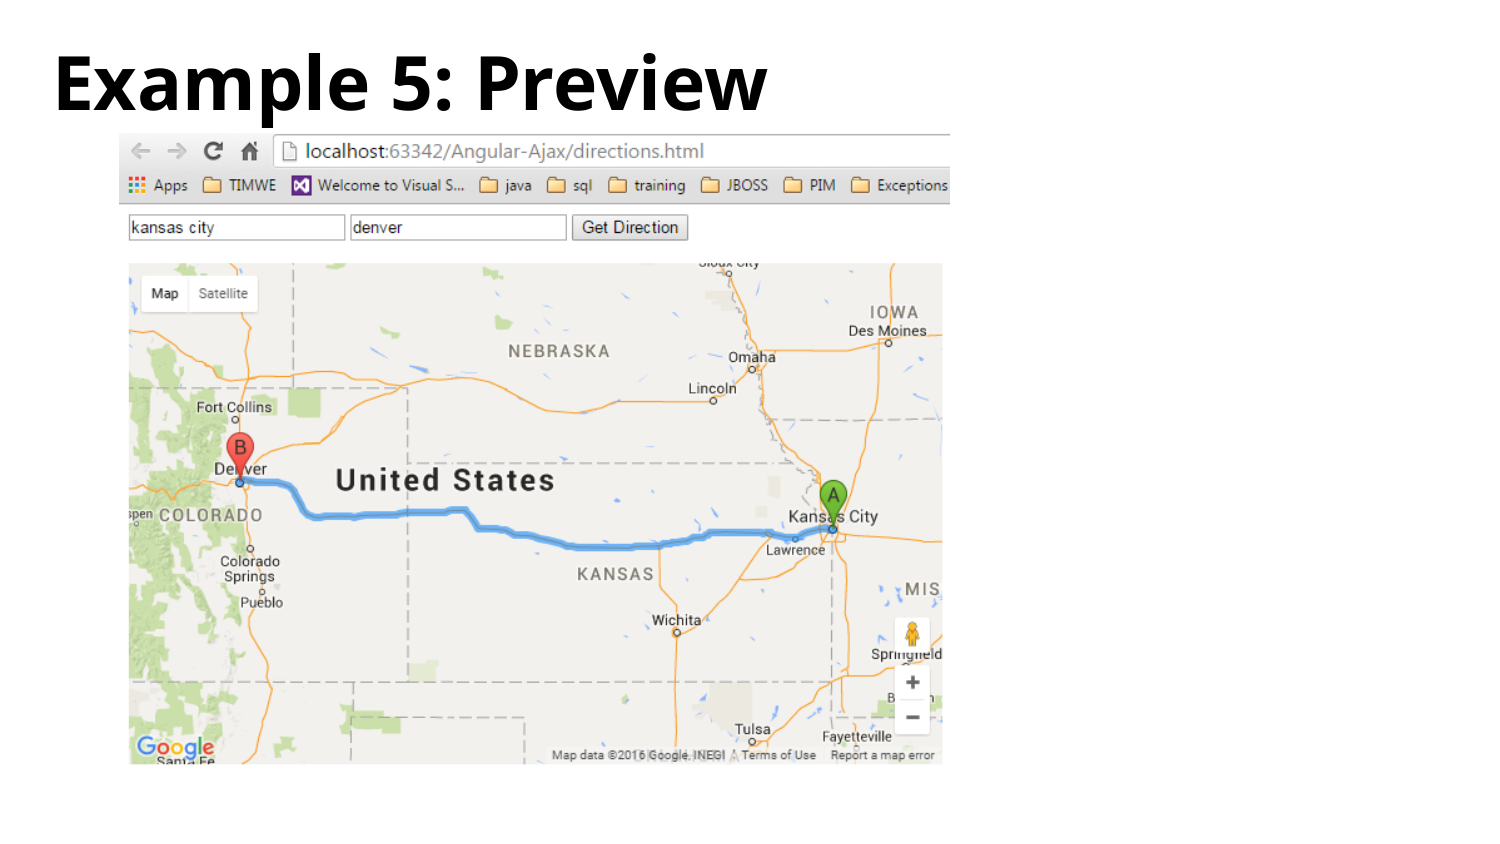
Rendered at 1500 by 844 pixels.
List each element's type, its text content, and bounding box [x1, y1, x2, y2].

picture [119, 133, 951, 827]
title Example 5: Preview [36, 0, 1388, 142]
